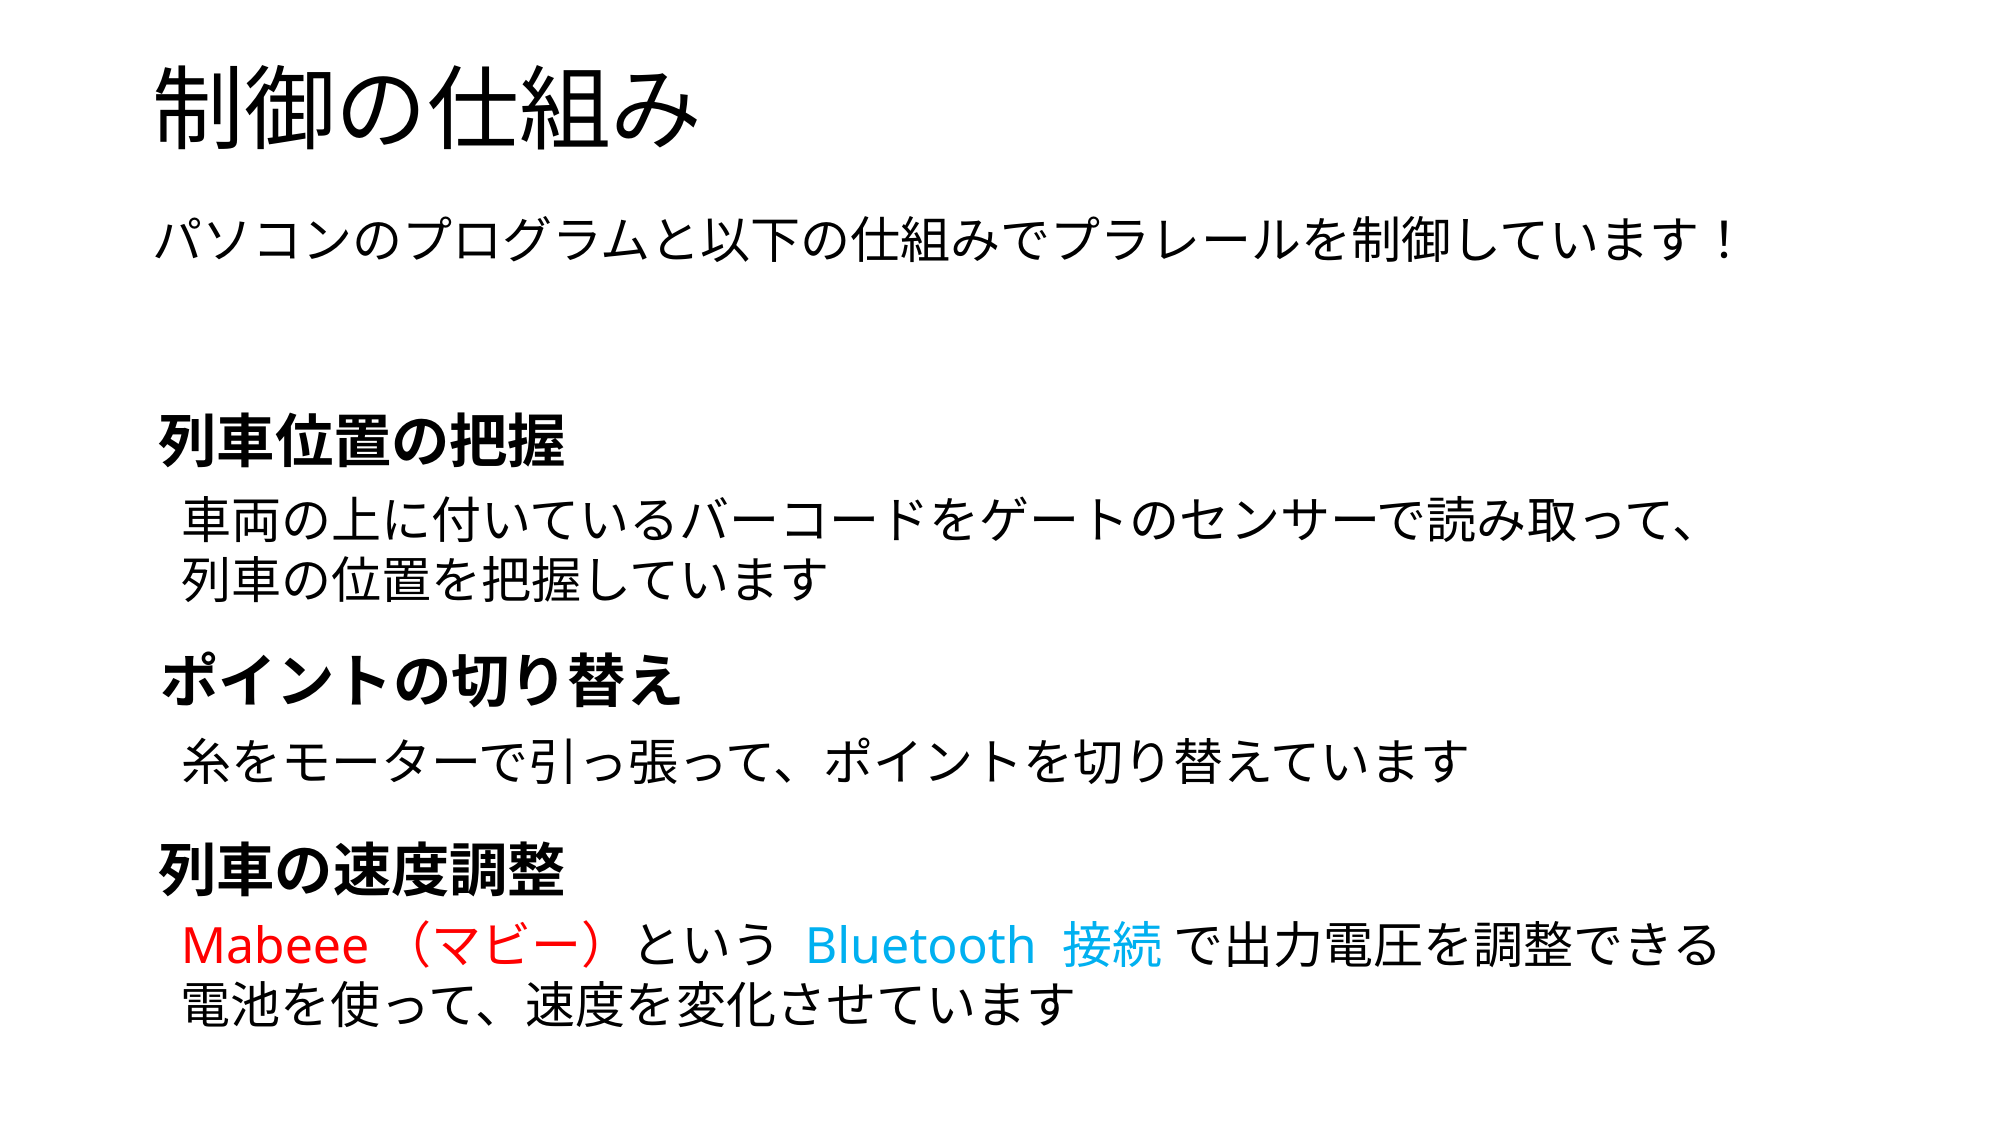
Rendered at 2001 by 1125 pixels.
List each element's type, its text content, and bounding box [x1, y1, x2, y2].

text_box Mabeee（マビー）という Bluetooth 接続 で出力電圧を調整できる電池を使って、速度を変化させています [166, 905, 1767, 1041]
text_box パソコンのプログラムと以下の仕組みでプラレールを制御しています！ [137, 200, 1930, 276]
title 制御の仕組み [137, 4, 1863, 200]
text_box 列車の速度調整 [143, 825, 581, 911]
text_box ポイントの切り替え [145, 636, 700, 722]
text_box 列車位置の把握 [143, 396, 582, 481]
text_box 車両の上に付いているバーコードをゲートのセンサーで読み取って、列車の位置を把握しています [166, 481, 1747, 617]
text_box 糸をモーターで引っ張って、ポイントを切り替えています [166, 722, 1913, 798]
